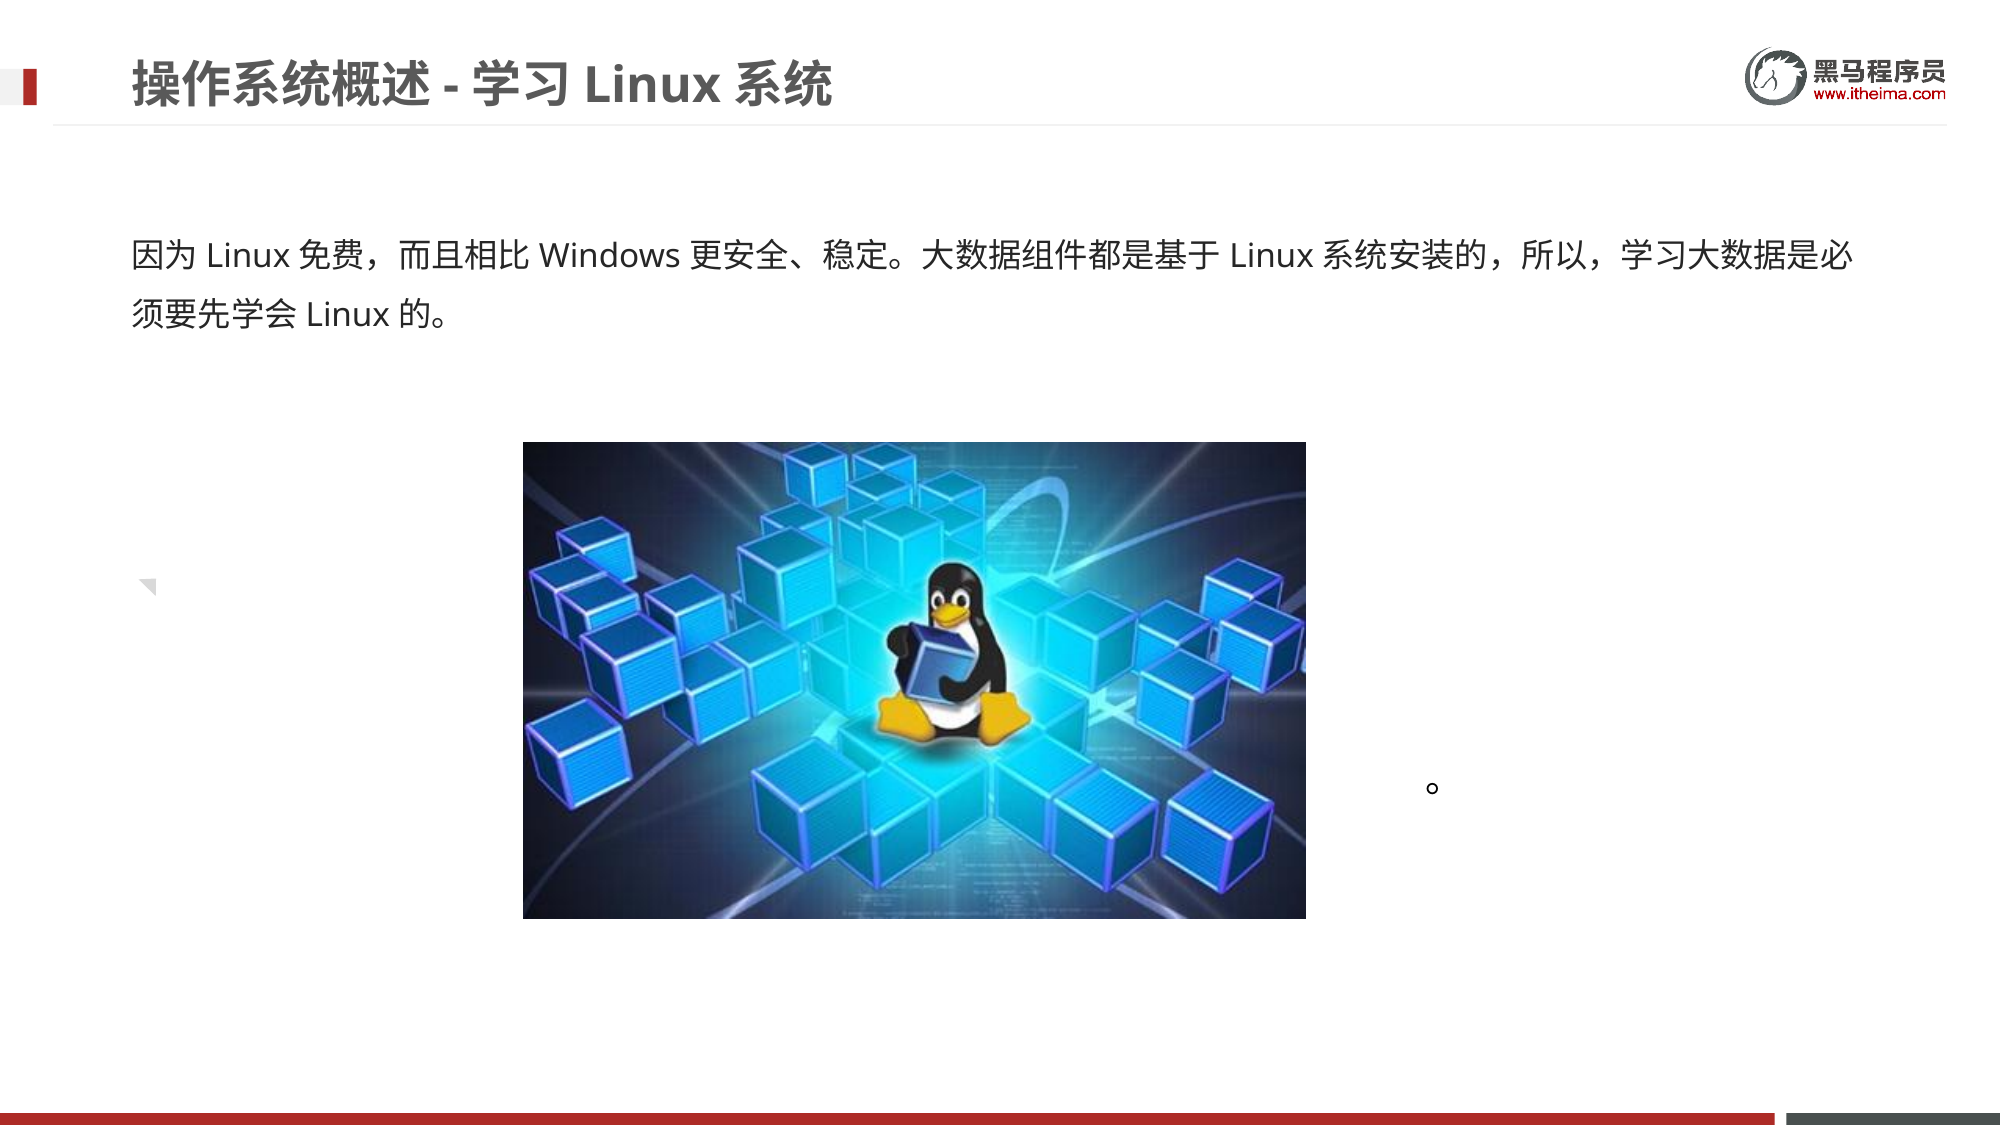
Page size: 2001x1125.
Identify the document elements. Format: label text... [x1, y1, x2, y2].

picture [1744, 46, 1946, 106]
text_box 。 [1410, 747, 1986, 807]
list 因为Linux免费，而且相比Windows更安全、稳定。大数据组件都是基于Linux系统安装的，所以，学习大数据是必须要先学会Linux的。 [116, 206, 1880, 899]
picture [523, 441, 1306, 919]
title 操作系统概述-学习Linux系统 [116, 40, 1556, 125]
text_box [136, 576, 159, 598]
